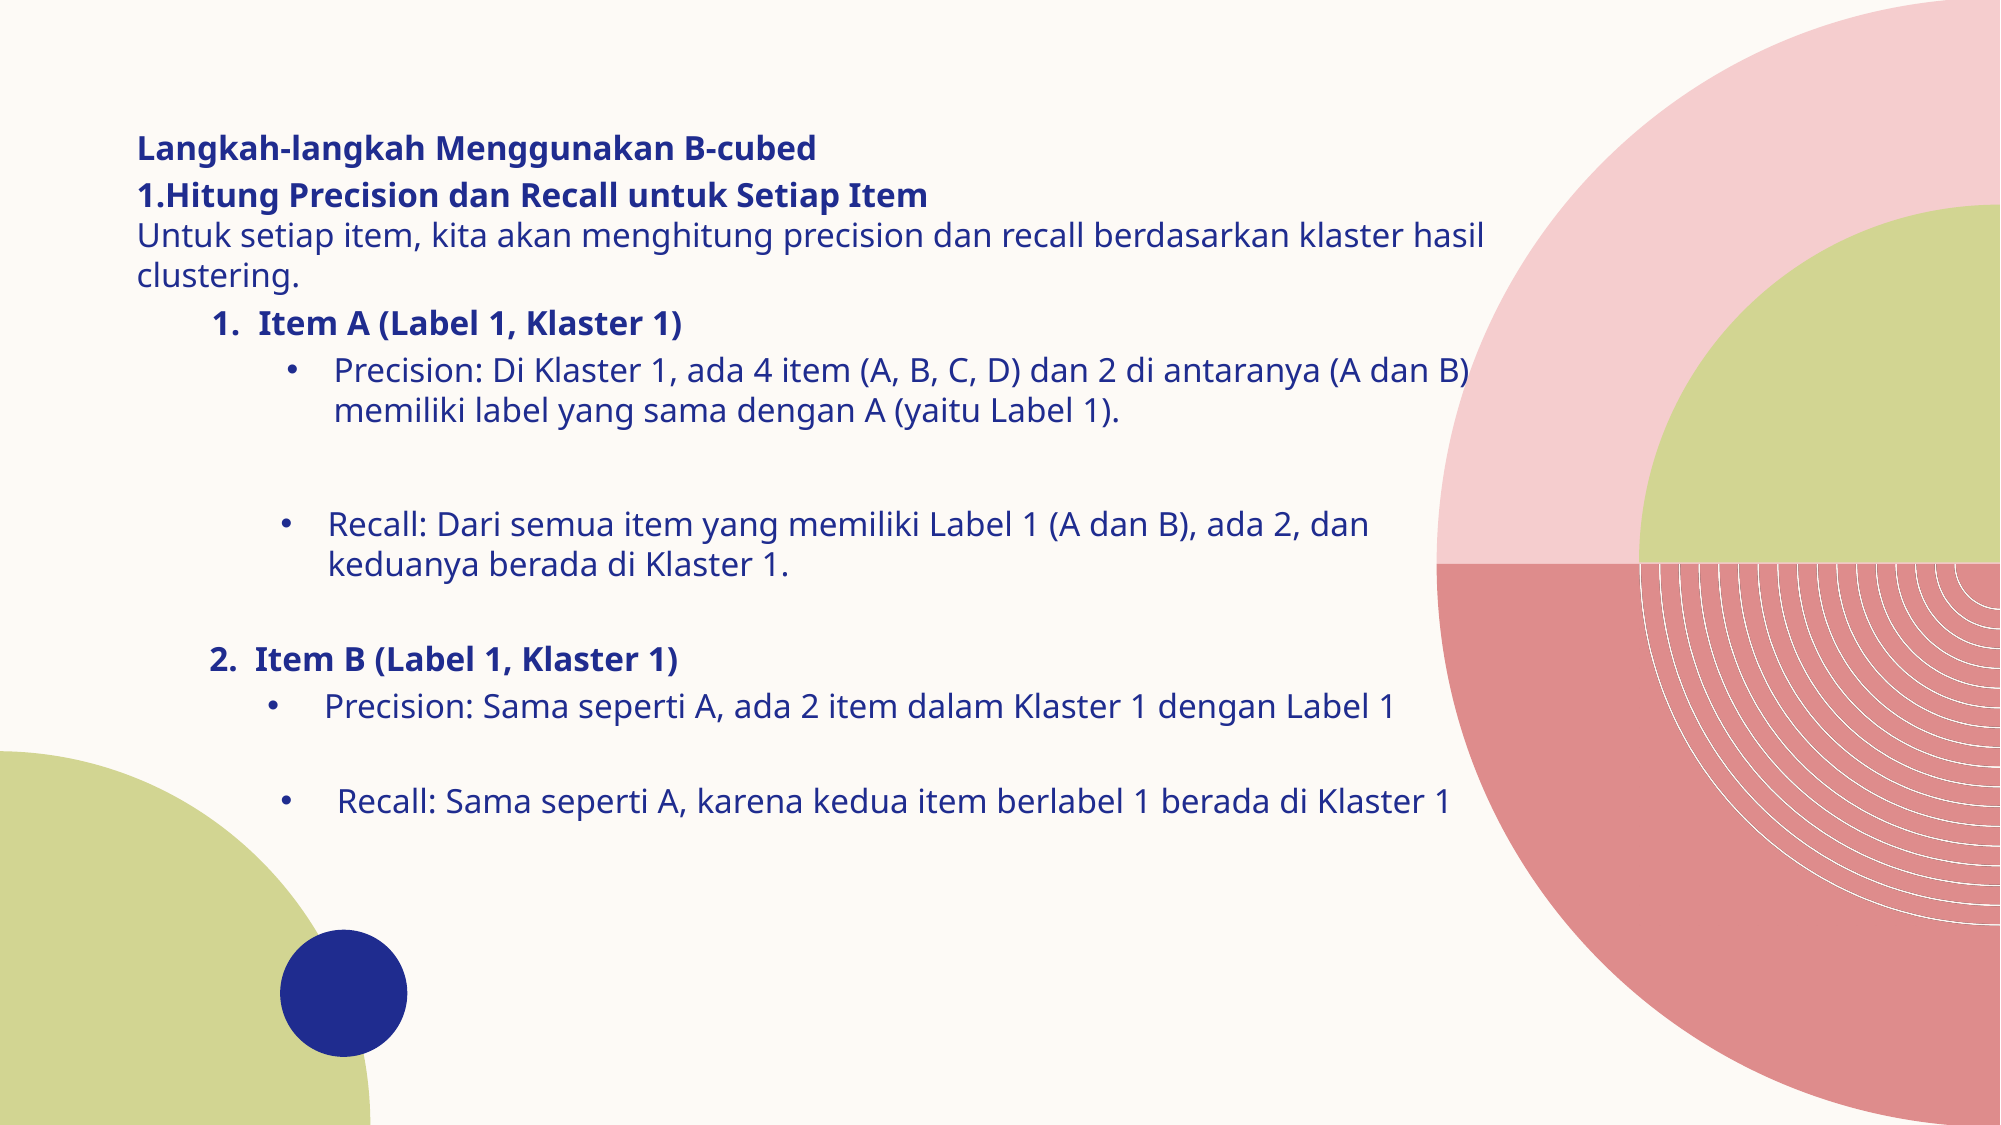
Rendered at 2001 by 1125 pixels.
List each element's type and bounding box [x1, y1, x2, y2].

picture [1639, 564, 2000, 926]
